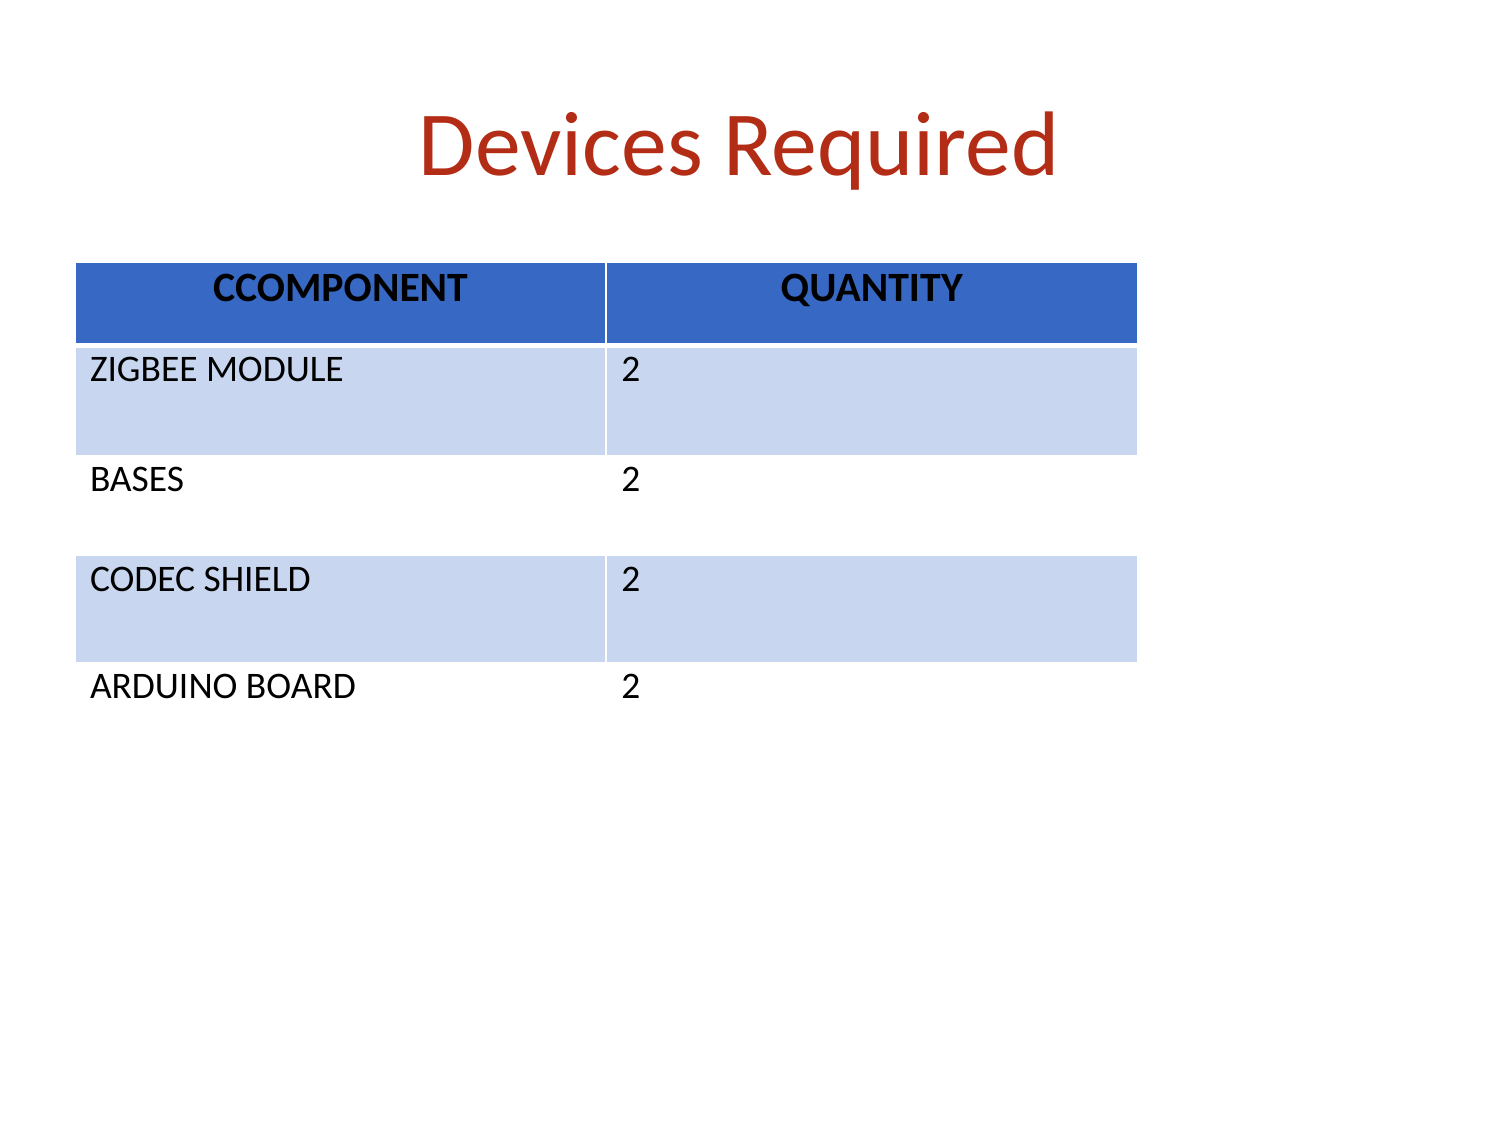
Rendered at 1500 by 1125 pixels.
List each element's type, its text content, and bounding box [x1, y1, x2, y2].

table_cell CODEC SHIELD [76, 556, 605, 662]
table_cell ARDUINO BOARD [76, 664, 605, 762]
table_cell BASES [76, 457, 605, 555]
title Devices Required [75, 45, 1425, 233]
table_header CCOMPONENT [76, 263, 605, 343]
table_cell 2 [607, 457, 1137, 555]
table_cell 2 [607, 348, 1137, 455]
table_cell 2 [607, 664, 1137, 762]
table_cell ZIGBEE MODULE [76, 348, 605, 455]
table_header QUANTITY [607, 263, 1137, 343]
table_cell 2 [607, 556, 1137, 662]
